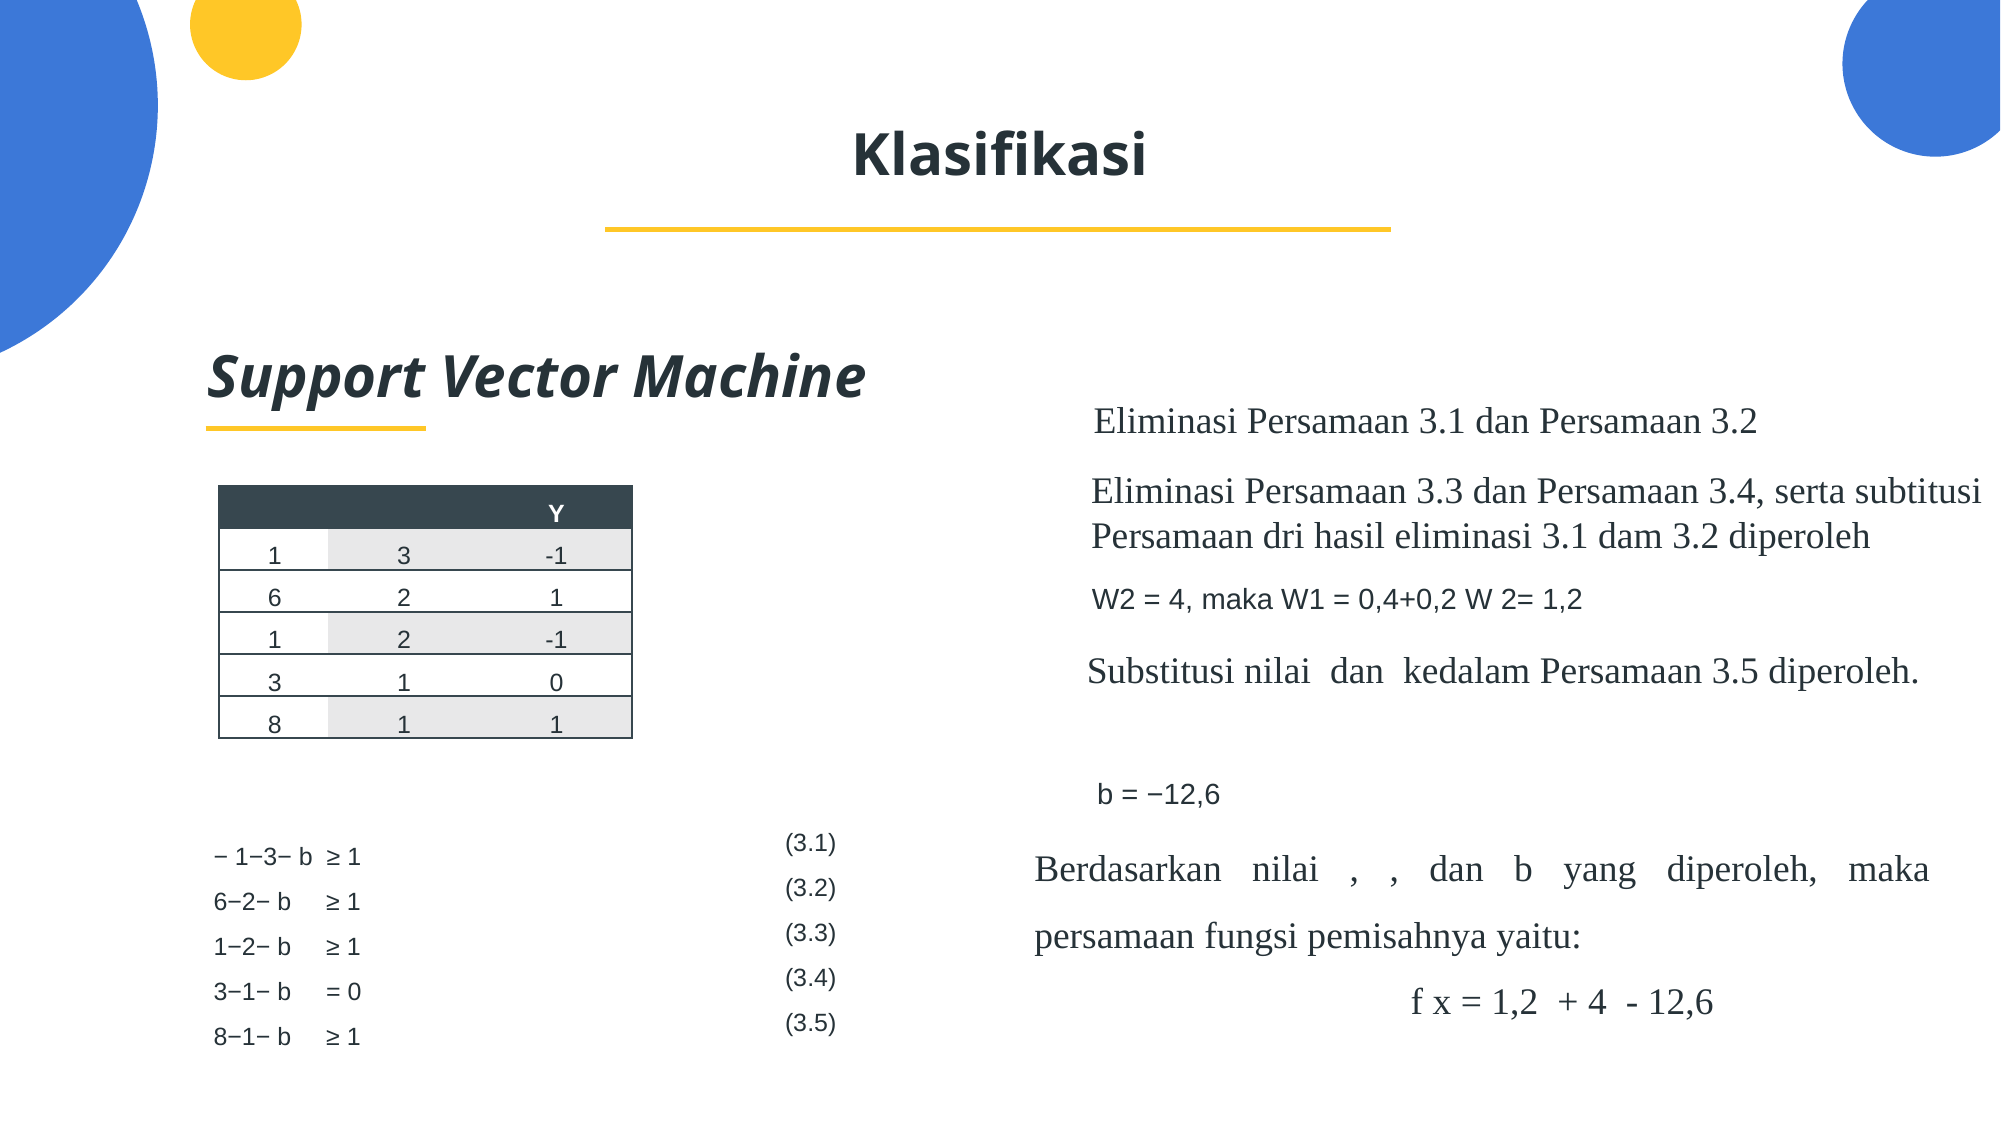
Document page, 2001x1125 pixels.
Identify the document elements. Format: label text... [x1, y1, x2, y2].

text_box Eliminasi Persamaan 3.3 dan Persamaan 3.4, serta subtitusi Persamaan dri hasil eliminasi 3.1 dam 3.2 diperoleh [1076, 458, 2000, 564]
text_box Eliminasi Persamaan 3.1 dan Persamaan 3.2 [1078, 388, 1784, 449]
text_box Support Vector Machine [128, 324, 946, 413]
text_box b = −12,6 [1082, 768, 1236, 818]
text_box W2 = 4, maka W1 = 0,4+0,2 W 2= 1,2 [1077, 572, 1599, 623]
title Klasifikasi [157, 97, 1843, 223]
